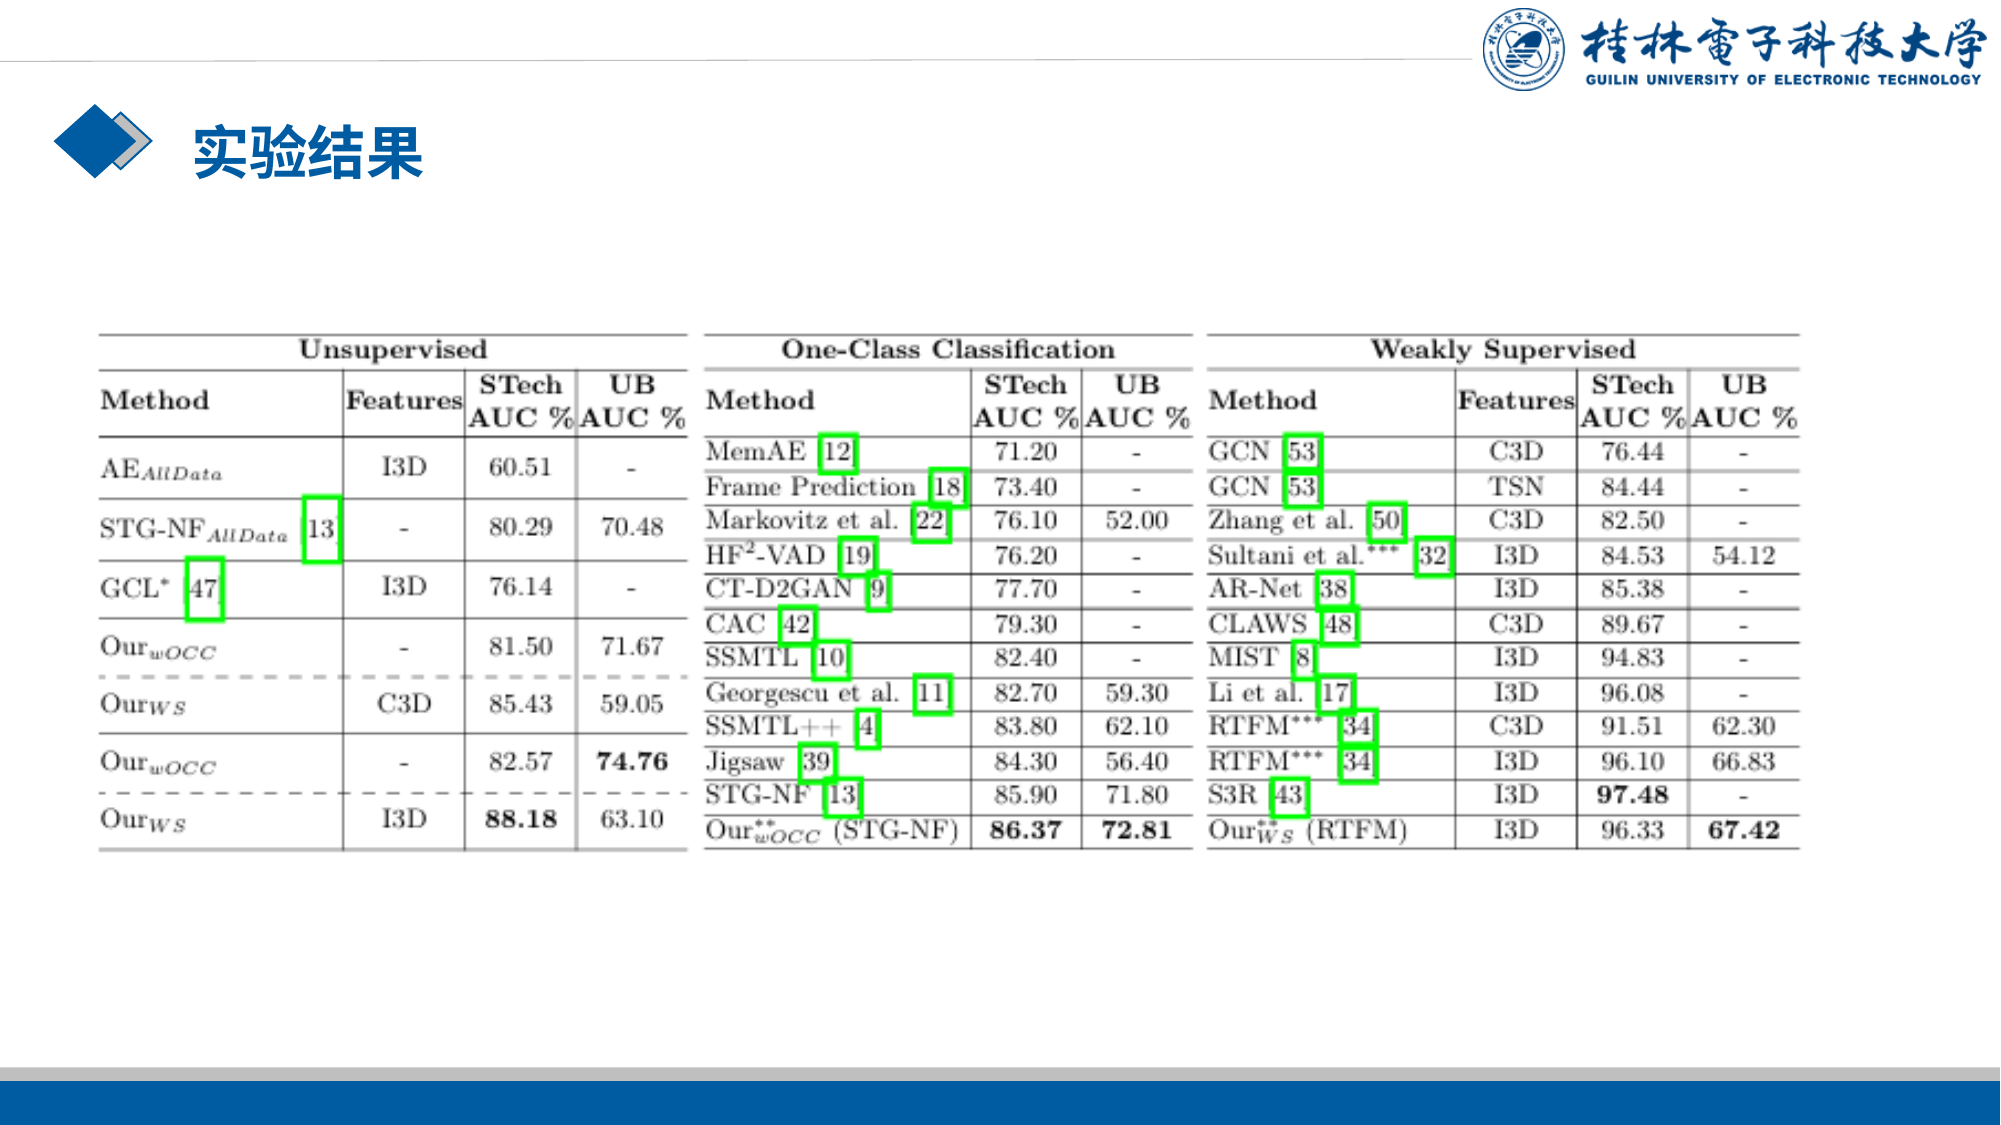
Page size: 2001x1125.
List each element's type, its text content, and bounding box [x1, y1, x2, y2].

picture [53, 288, 1875, 899]
text_box [113, 111, 153, 171]
picture [1483, 8, 1987, 91]
text_box [52, 102, 138, 180]
text_box [0, 1066, 2000, 1082]
text_box 实验结果 [176, 108, 915, 182]
text_box [0, 1082, 2000, 1125]
